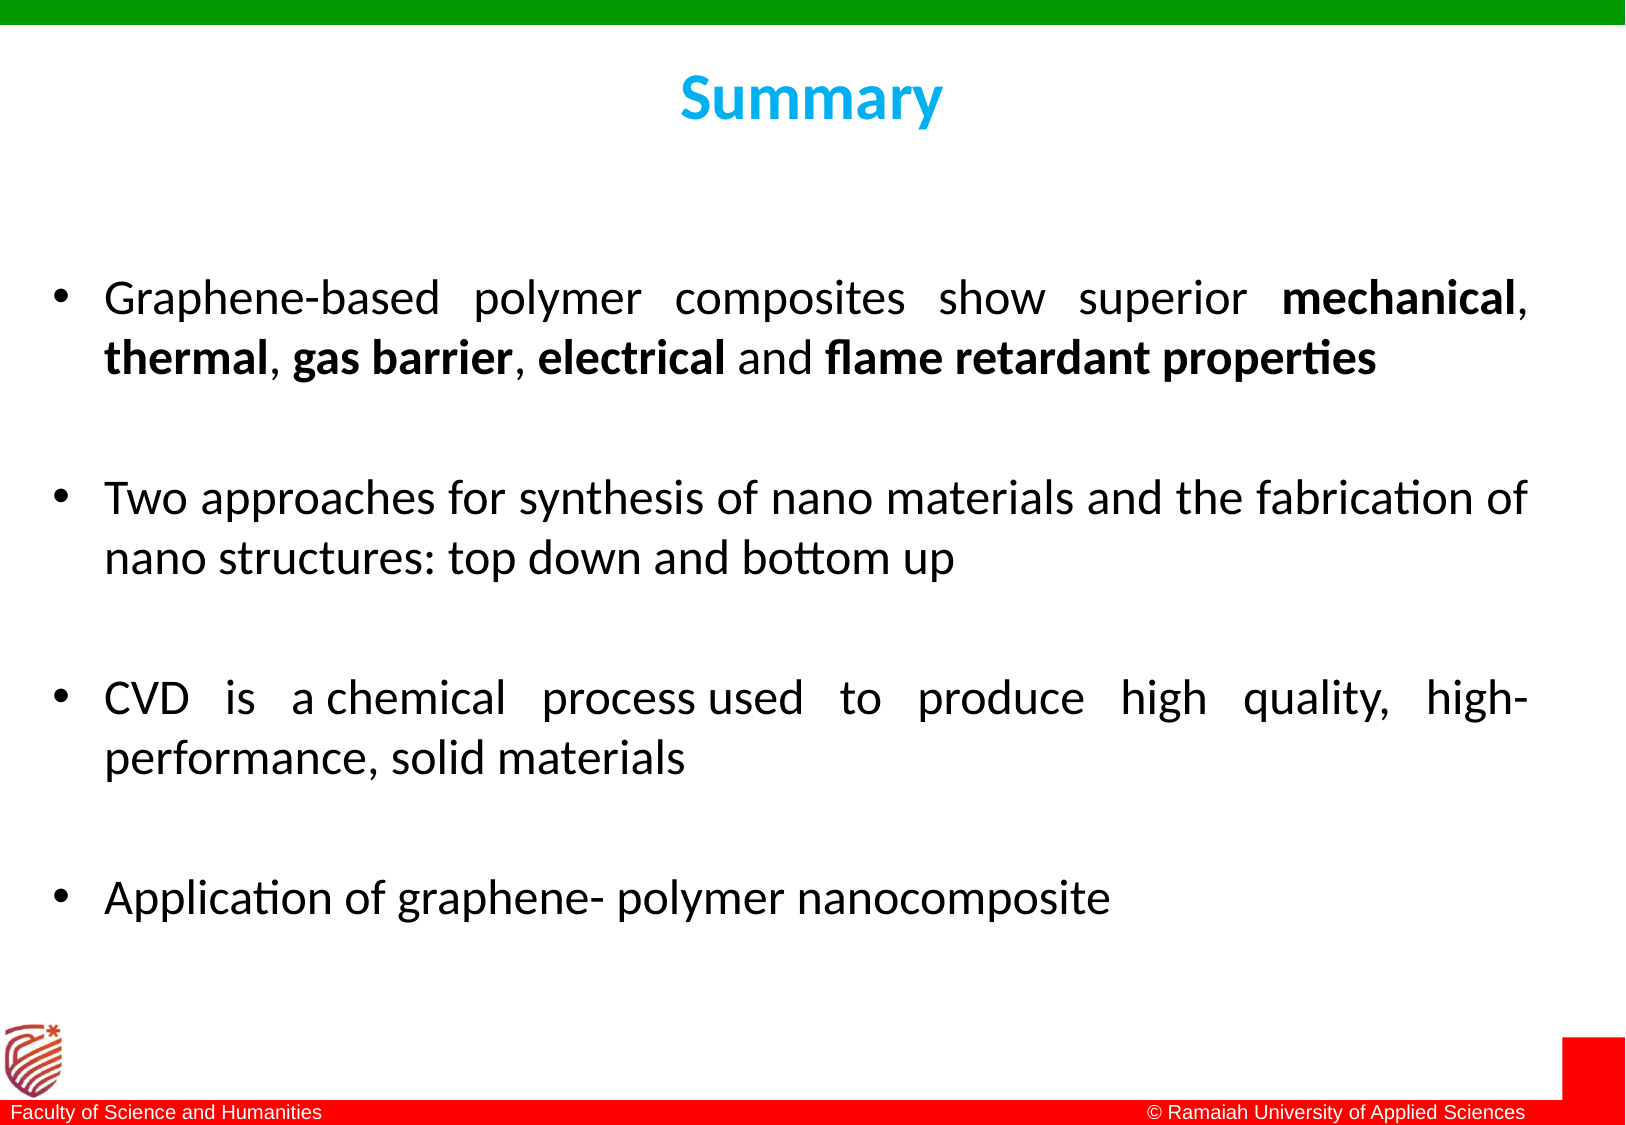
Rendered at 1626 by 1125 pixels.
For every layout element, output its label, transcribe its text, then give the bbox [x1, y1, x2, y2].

list Graphene-based polymer composites show superior mechanical, thermal, gas barrier, electrical and flame retardant properties Two approaches for synthesis of nano materials and the fabrication of nano structures: top down and bottom up CVD is a chemical process used to produce high quality, high-performance, solid materials Application of graphene- polymer nanocomposite [37, 187, 1544, 988]
title Summary [81, 45, 1544, 113]
picture [0, 1013, 69, 1100]
